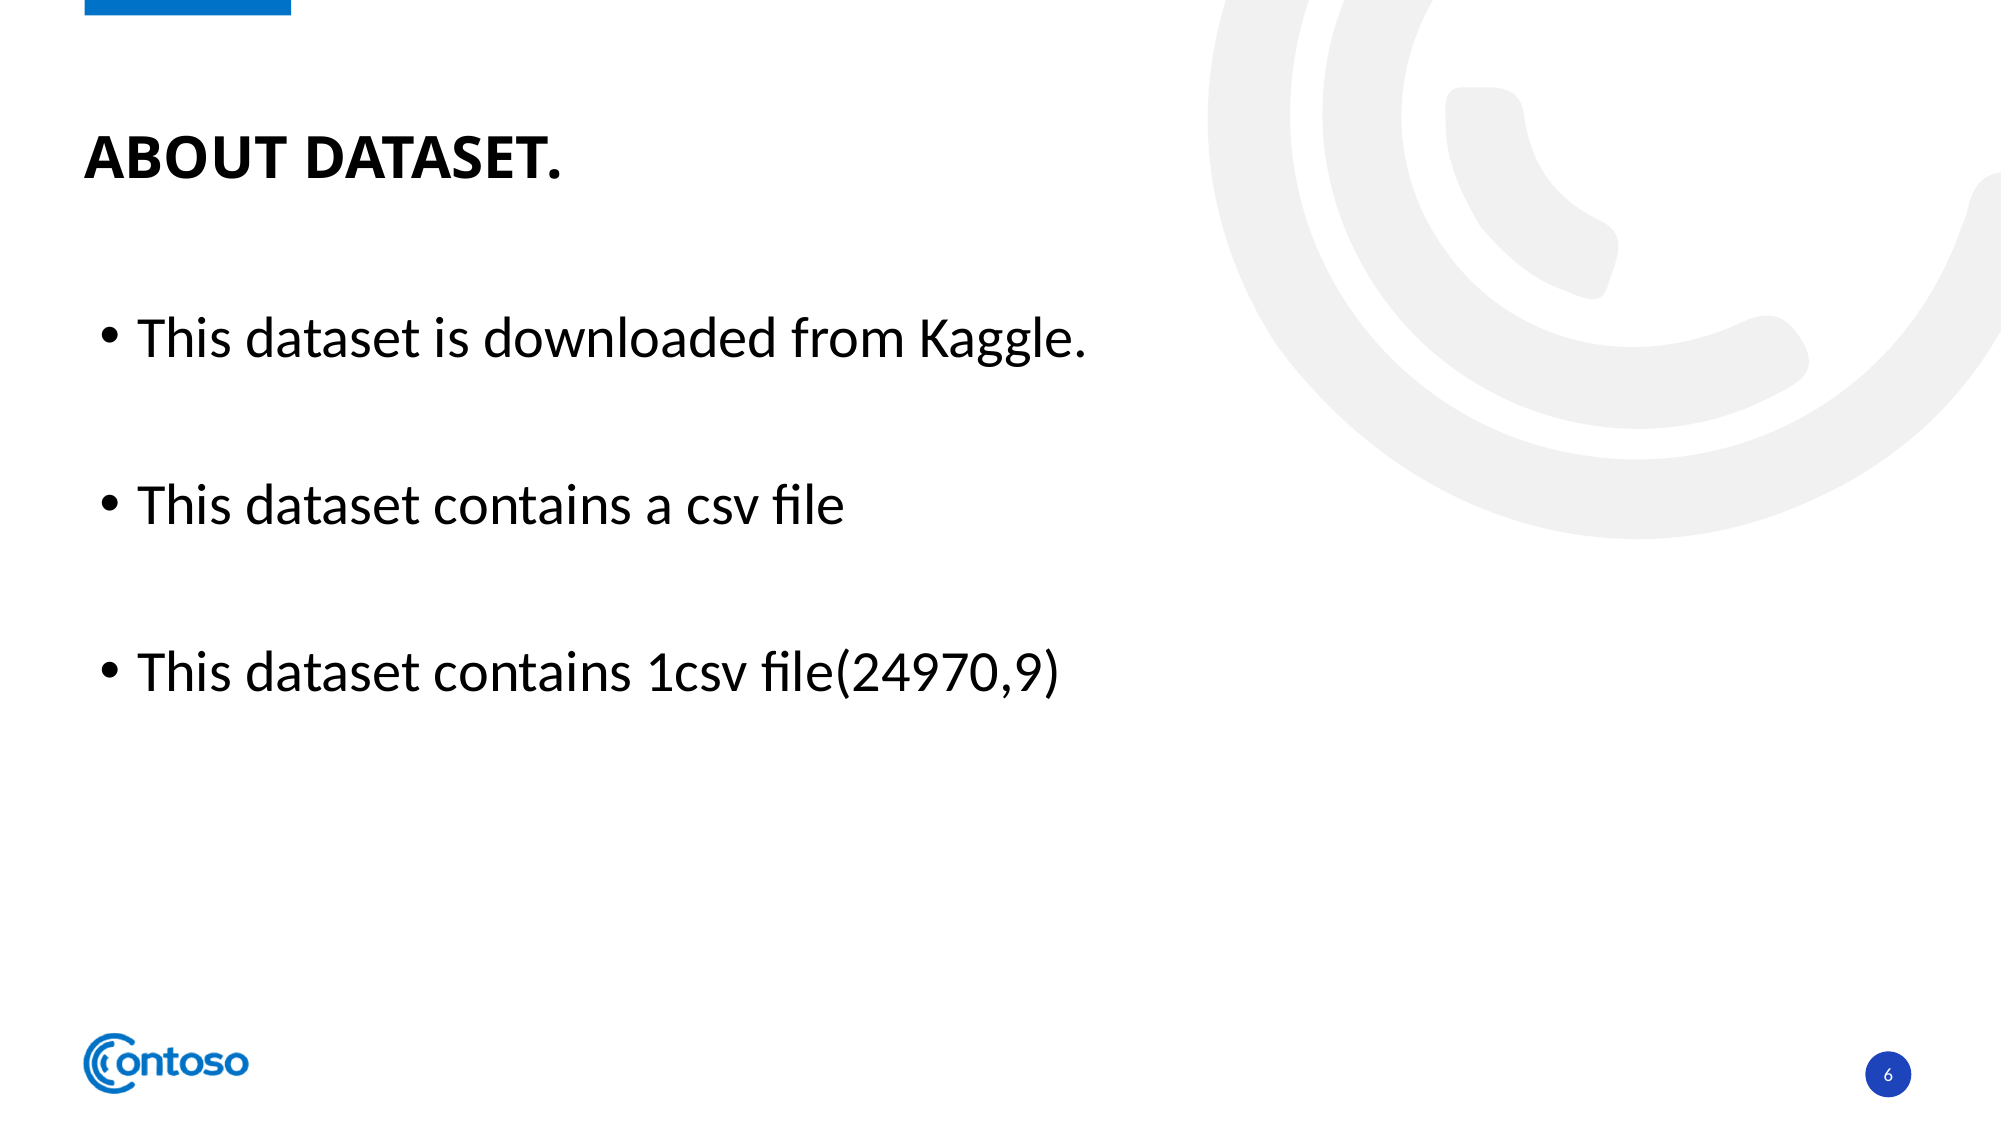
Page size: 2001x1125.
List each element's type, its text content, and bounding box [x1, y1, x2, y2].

title ABOUT DATASET. [84, 40, 1914, 192]
slide_number 6 [1864, 1059, 1913, 1090]
picture [77, 1027, 254, 1095]
list This dataset is downloaded from Kaggle. This dataset contains a csv file This dataset contains 1csv file(24970,9) [84, 299, 1863, 834]
